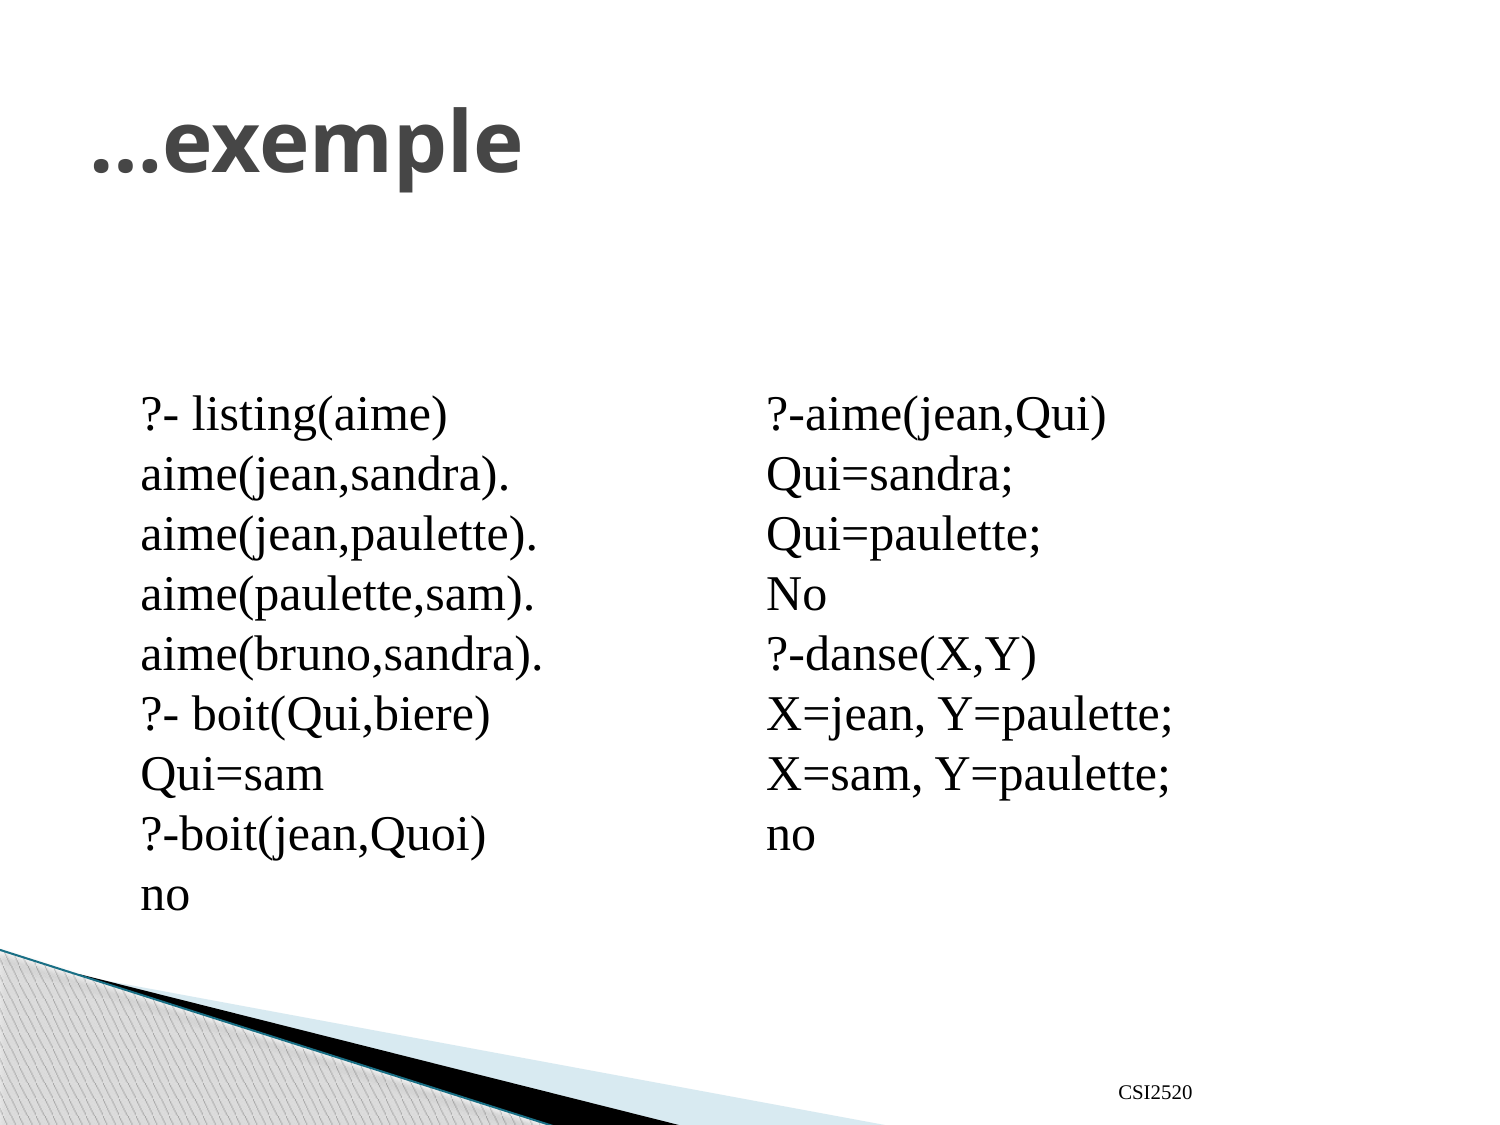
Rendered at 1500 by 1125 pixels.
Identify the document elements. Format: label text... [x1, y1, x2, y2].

slide_number CSI2520 [1103, 1051, 1419, 1112]
title …exemple [75, 45, 1425, 233]
text_box ?-aime(jean,Qui) Qui=sandra; Qui=paulette; No ?-danse(X,Y) X=jean, Y=paulette; X=sam, Y=paulette; no [751, 373, 1190, 929]
text_box ?- listing(aime) aime(jean,sandra). aime(jean,paulette). aime(paulette,sam). aime(bruno,sandra). ?- boit(Qui,biere) Qui=sam ?-boit(jean,Quoi) no [125, 373, 559, 929]
